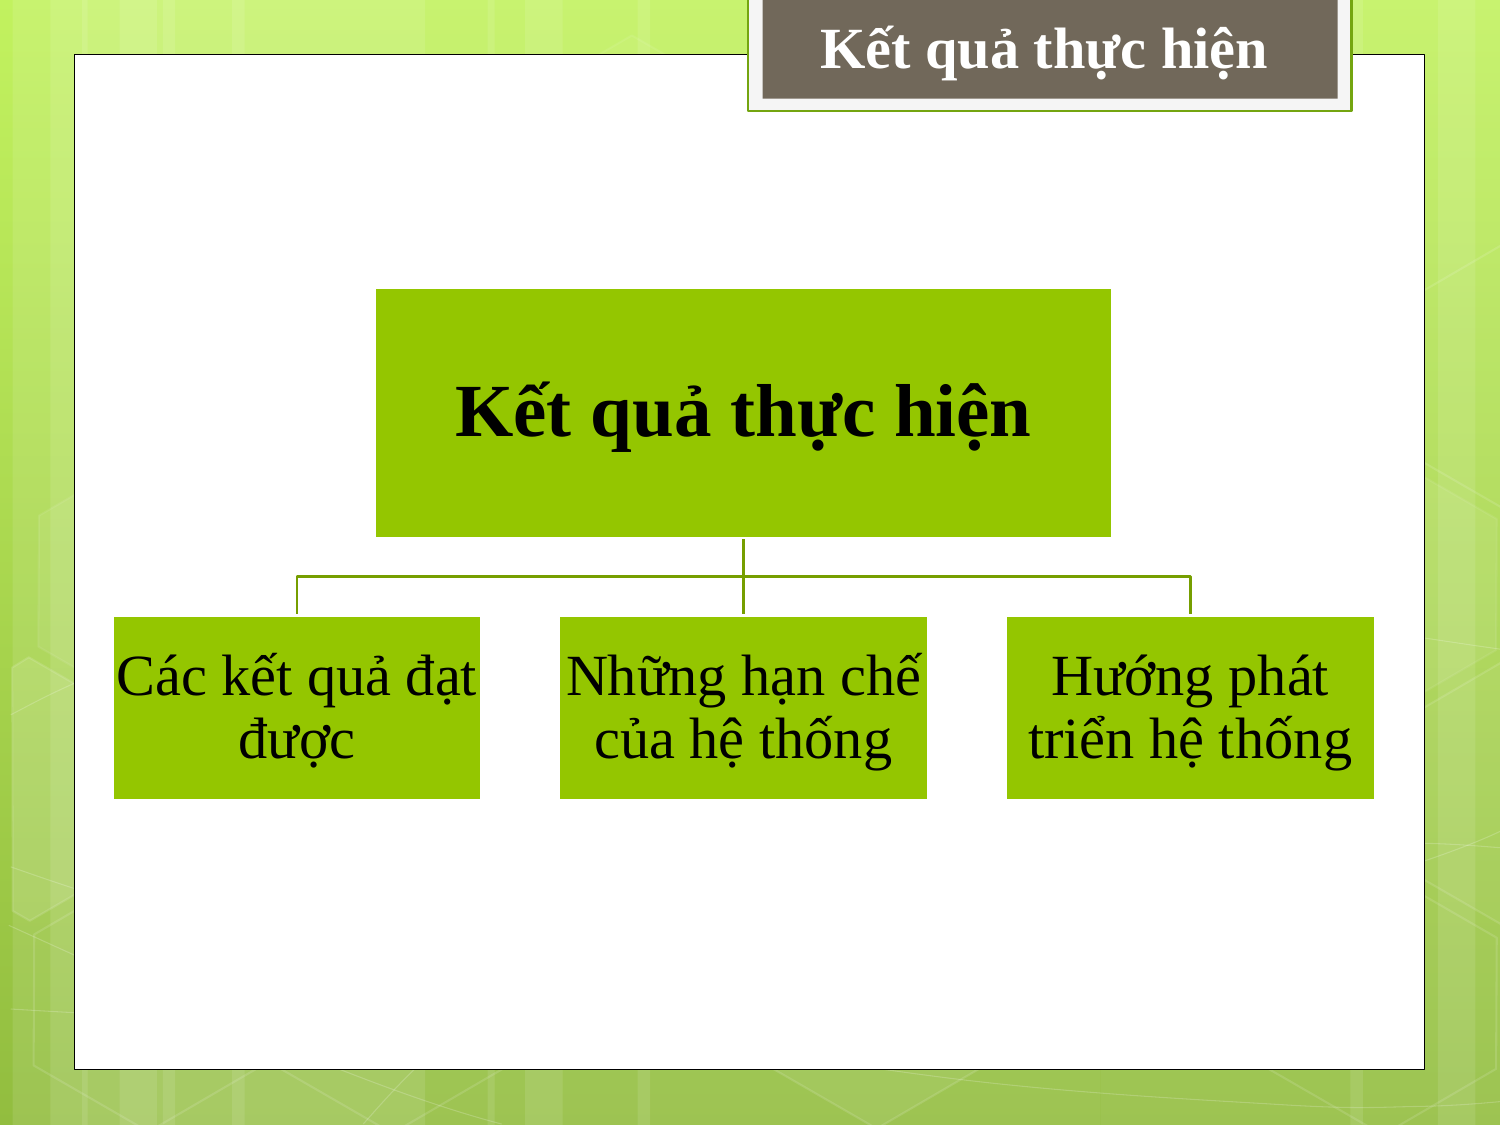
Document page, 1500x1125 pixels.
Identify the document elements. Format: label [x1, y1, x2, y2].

text_box [112, 24, 1376, 1063]
